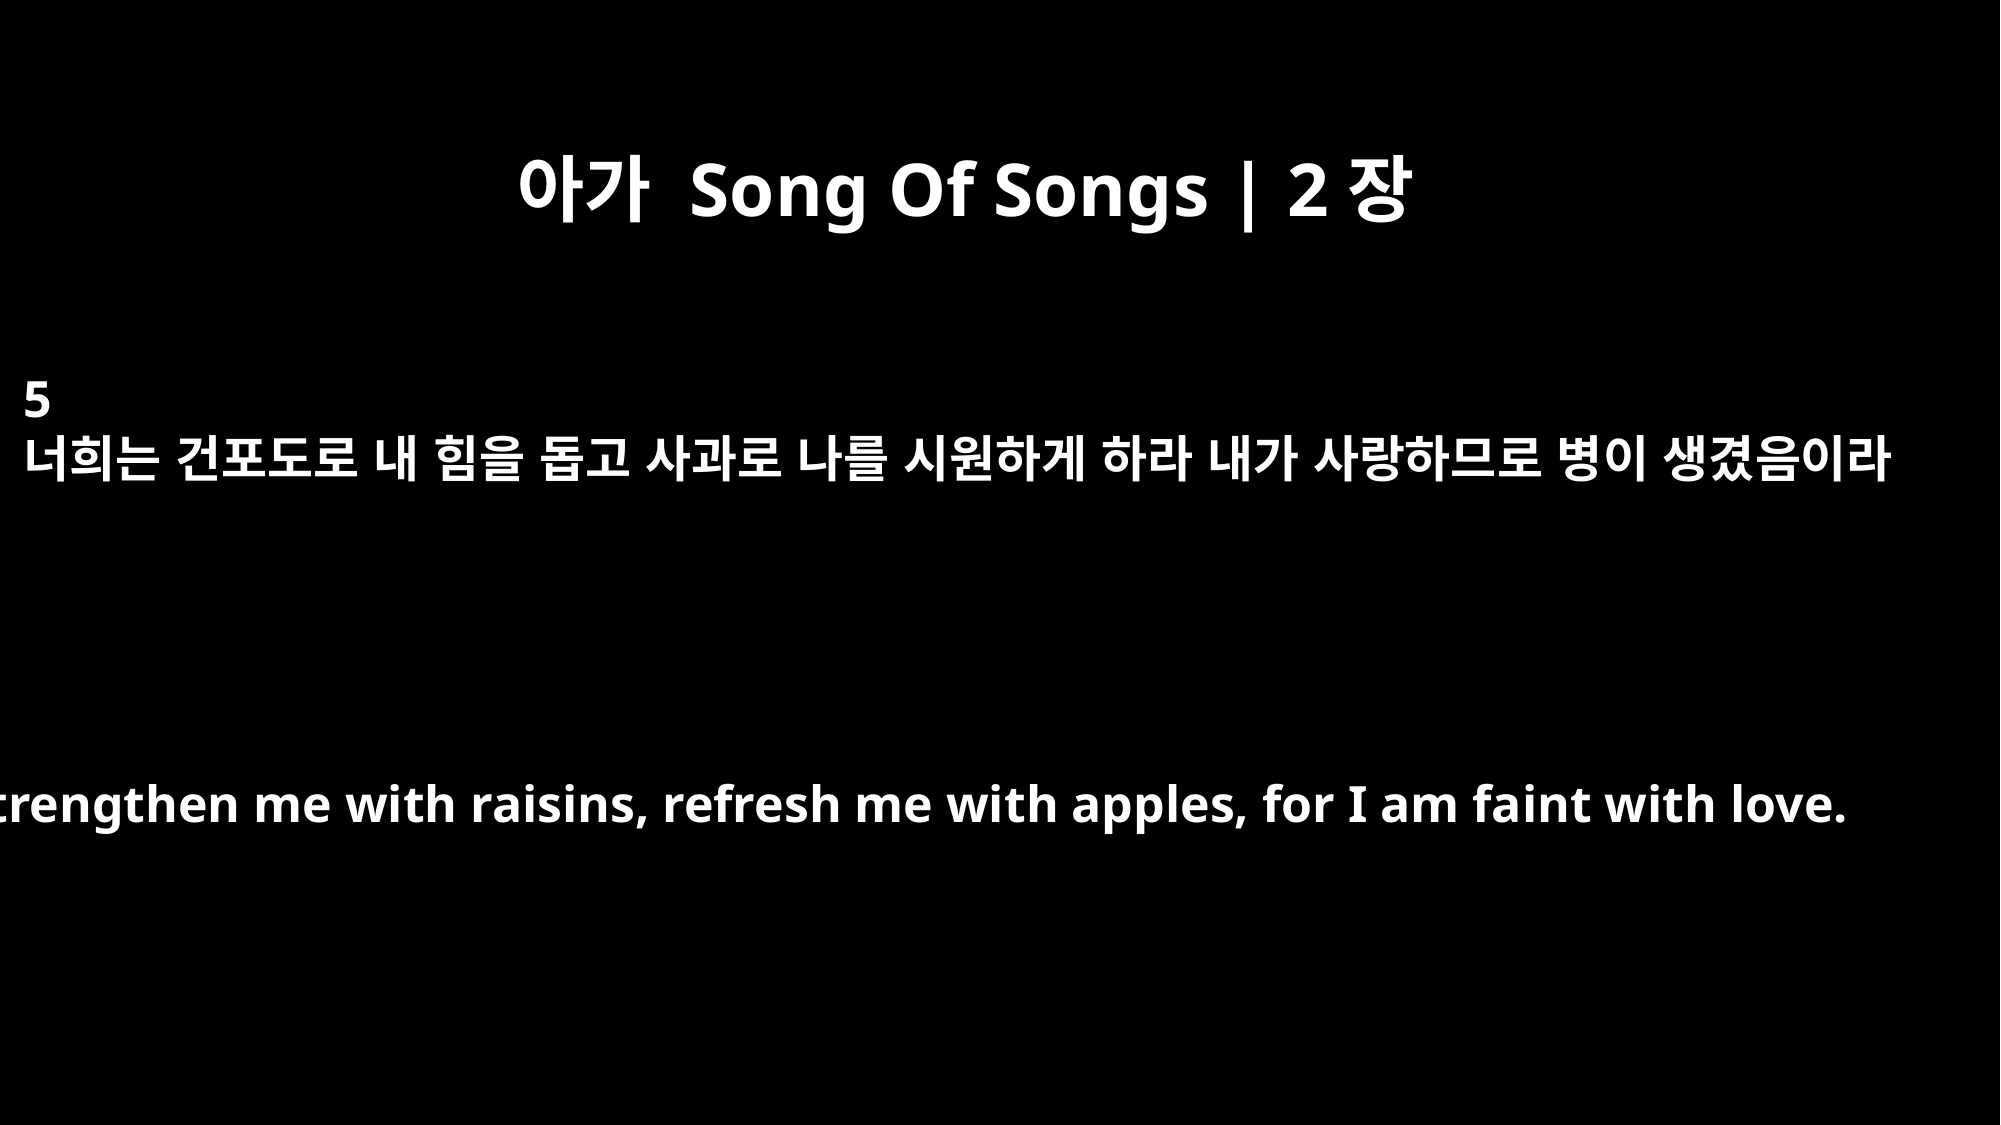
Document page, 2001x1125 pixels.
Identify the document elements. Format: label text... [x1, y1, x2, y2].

text_box 아가 Song Of Songs | 2장 [502, 136, 1430, 239]
text_box 5 너희는 건포도로 내 힘을 돕고 사과로 나를 시원하게 하라 내가 사랑하므로 병이 생겼음이라 [8, 359, 1909, 495]
text_box Strengthen me with raisins, refresh me with apples, for I am faint with love. [0, 764, 1864, 840]
